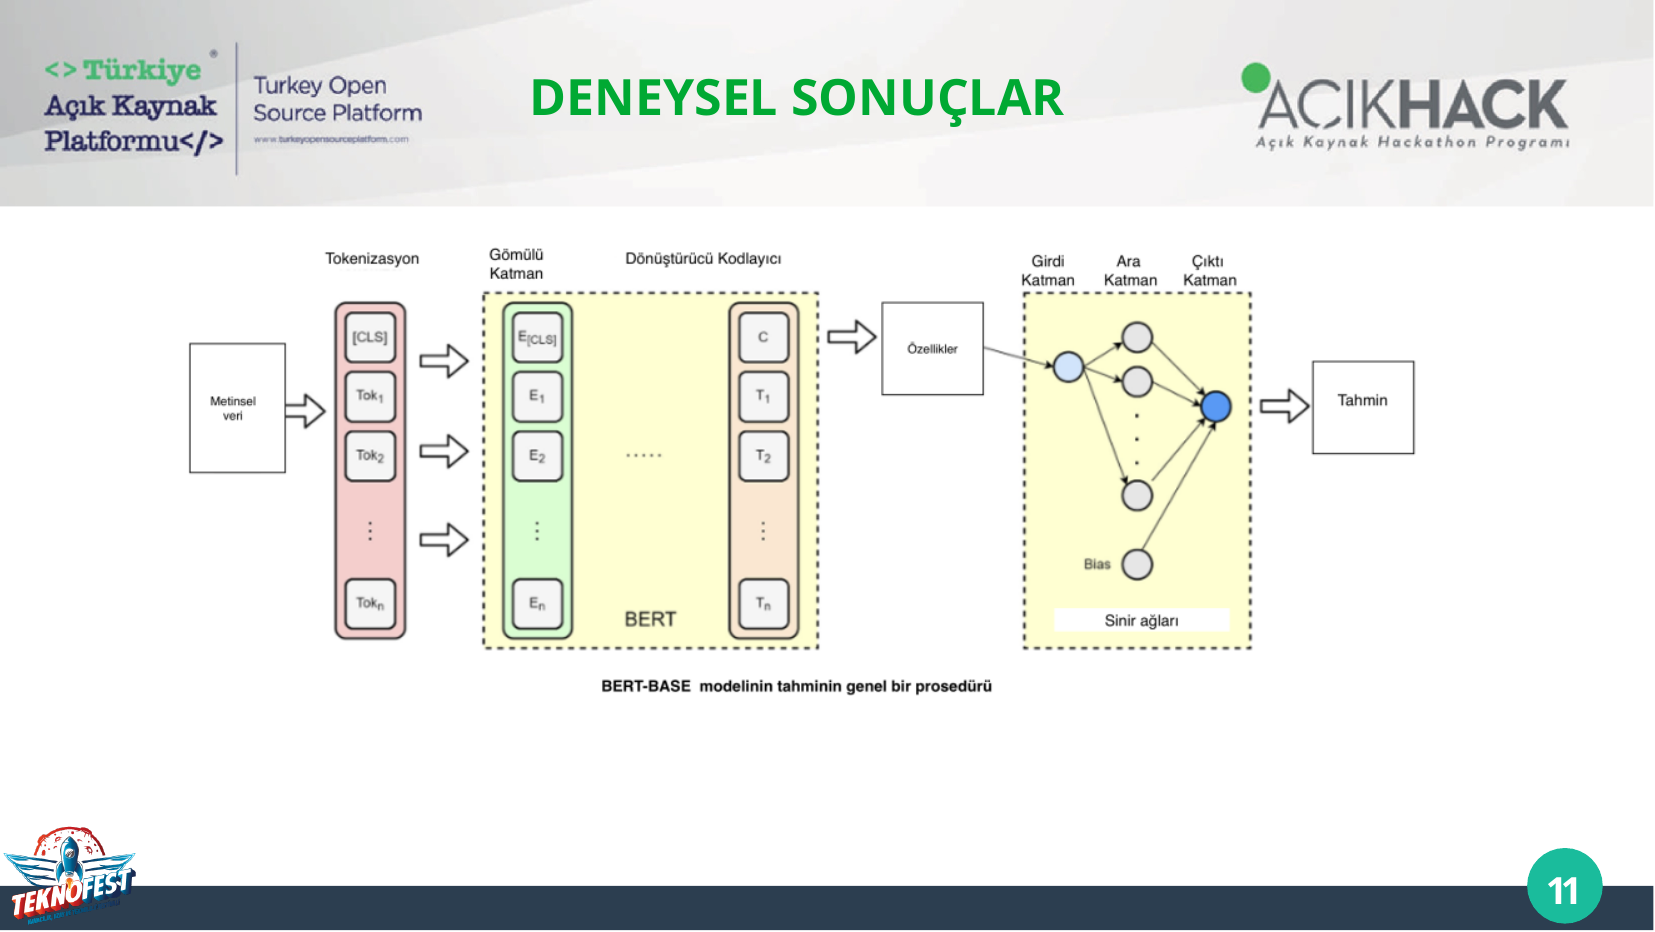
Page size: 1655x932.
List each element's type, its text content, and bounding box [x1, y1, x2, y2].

picture [151, 215, 1443, 880]
slide_number 11 [1539, 865, 1619, 932]
picture [0, 823, 145, 929]
title DENEYSEL SONUÇLAR [383, 65, 1211, 127]
picture [0, 0, 1654, 207]
